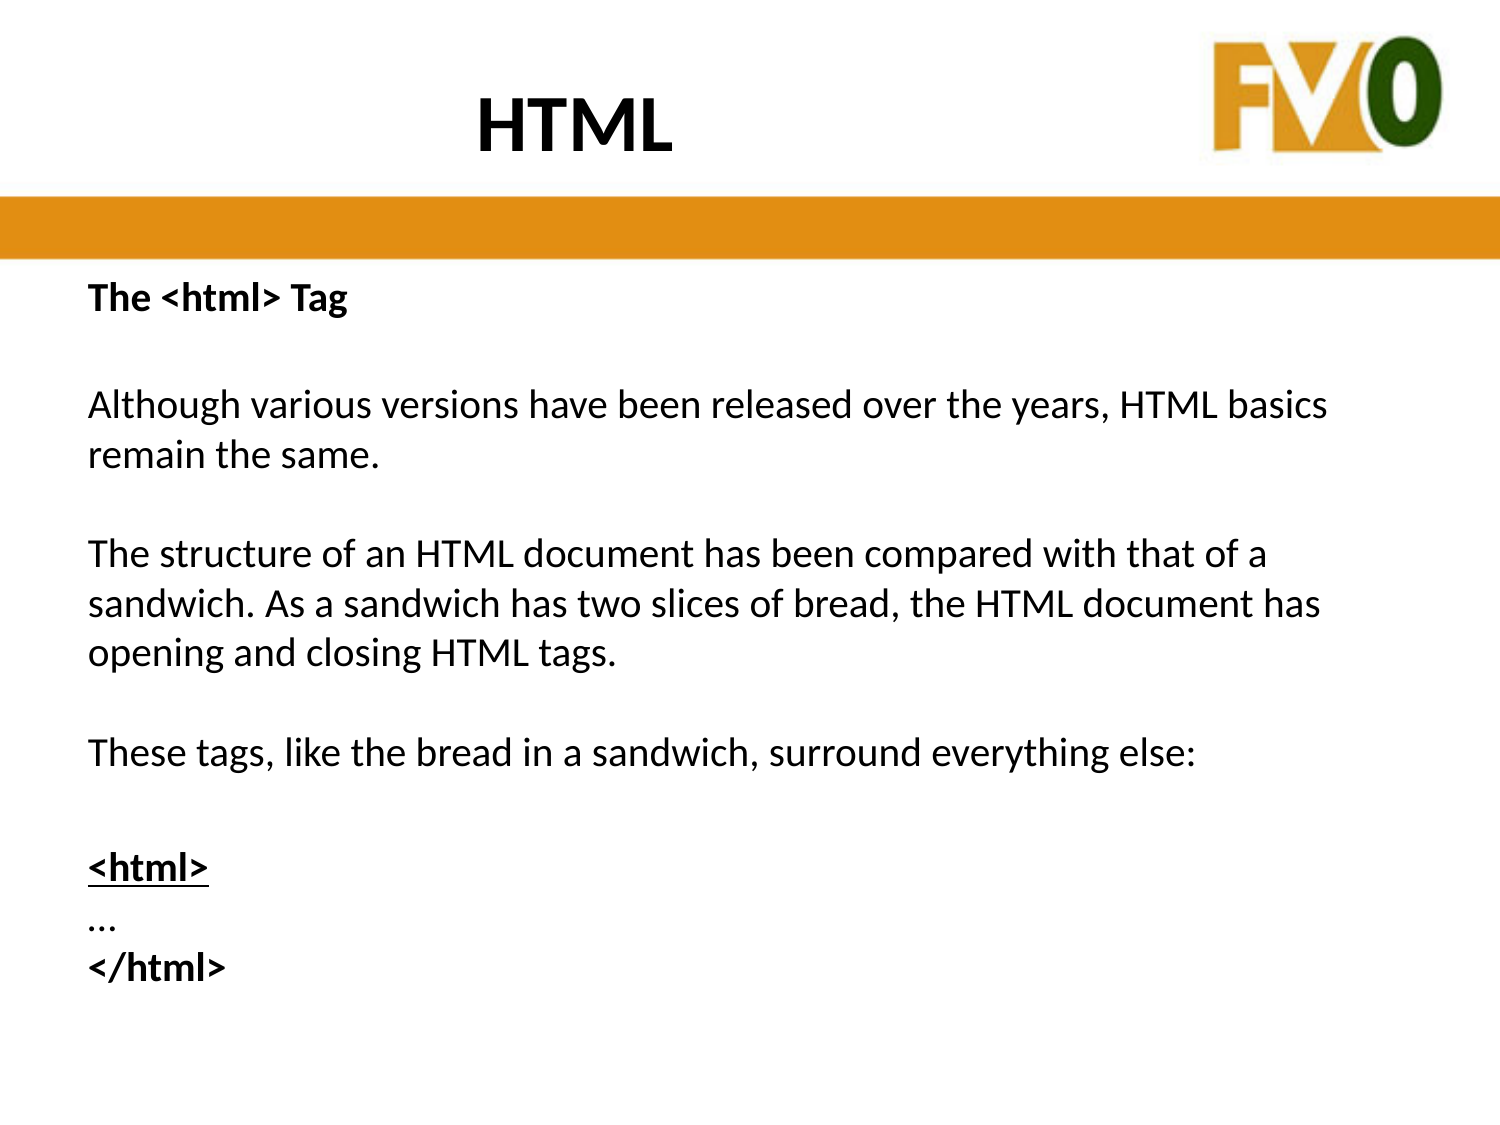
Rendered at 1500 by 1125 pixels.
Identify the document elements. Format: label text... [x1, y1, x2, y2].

title HTML [0, 24, 1250, 213]
picture [0, 0, 1500, 1125]
list The <html> Tag Although various versions have been released over the years, HTML basics remain the same. The structure of an HTML document has been compared with that of a sandwich. As a sandwich has two slices of bread, the HTML document has opening and closing HTML tags. These tags, like the bread in a sandwich, surround everything else: <html> … </html> [72, 262, 1423, 1005]
